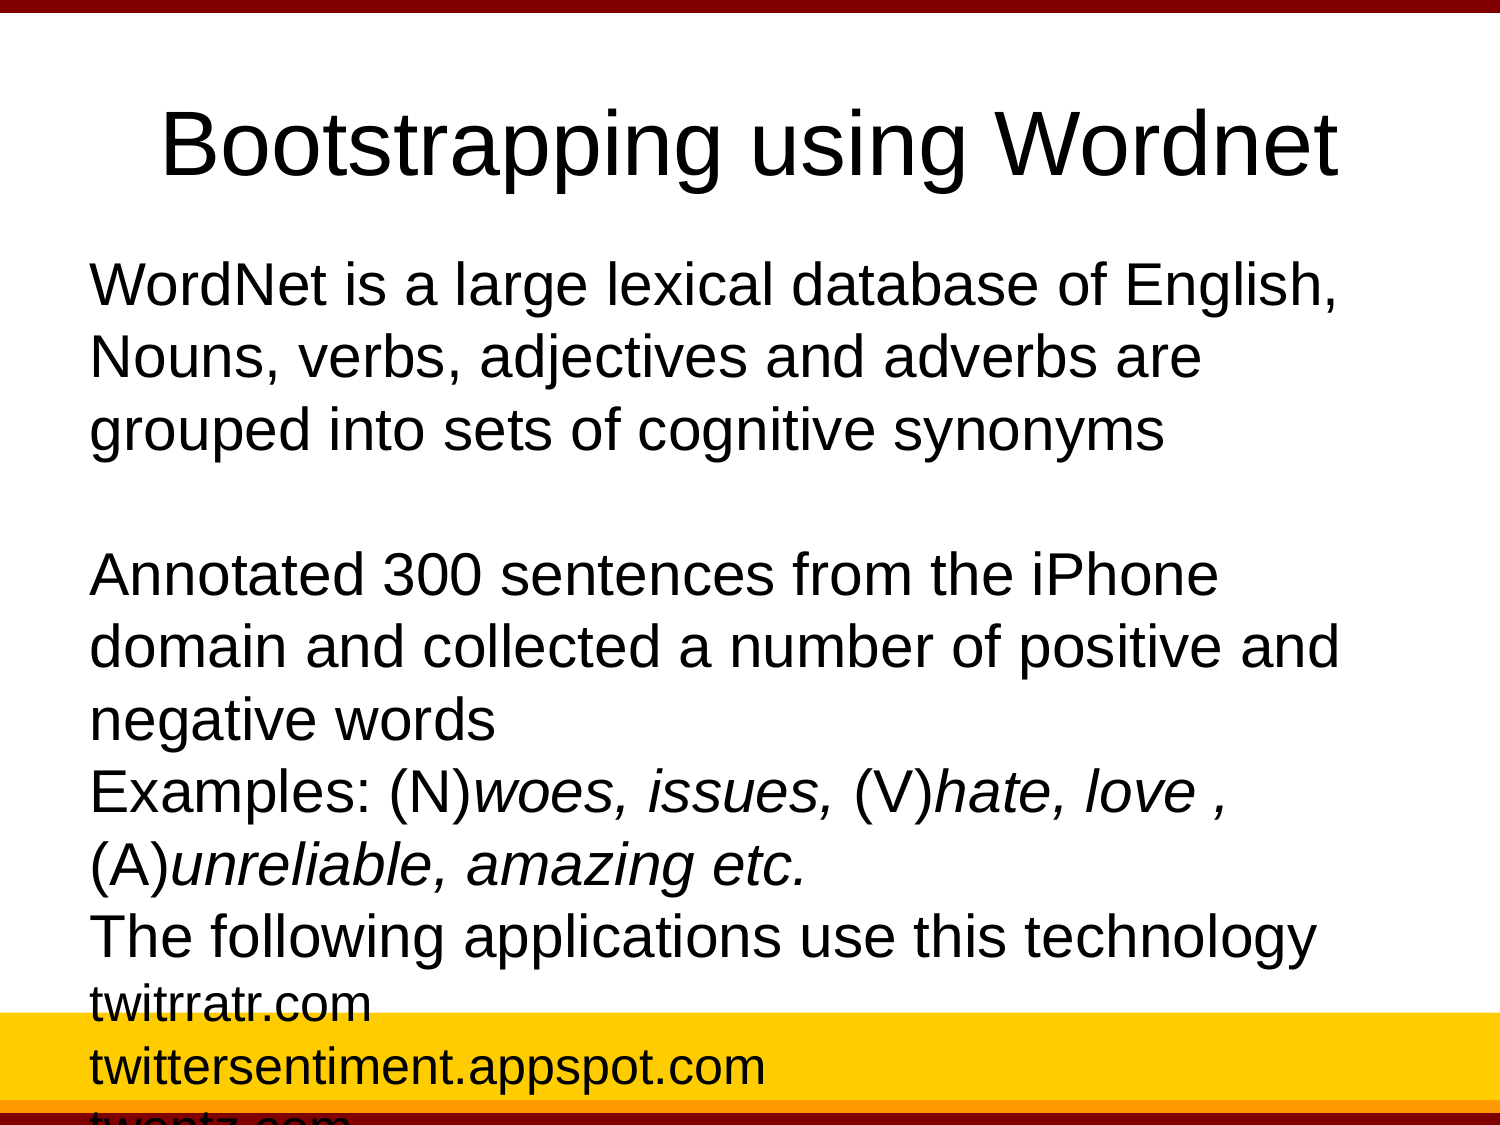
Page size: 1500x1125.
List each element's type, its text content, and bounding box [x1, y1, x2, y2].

text_box Bootstrapping using Wordnet [75, 45, 1425, 233]
text_box WordNet is a large lexical database of English, Nouns, verbs, adjectives and adverbs are grouped into sets of cognitive synonyms Annotated 300 sentences from the iPhone domain and collected a number of positive and negative words Examples: (N)woes, issues, (V)hate, love , (A)unreliable, amazing etc. The following applications use this technology twitrratr.com twittersentiment.appspot.com twentz.com [75, 237, 1425, 775]
